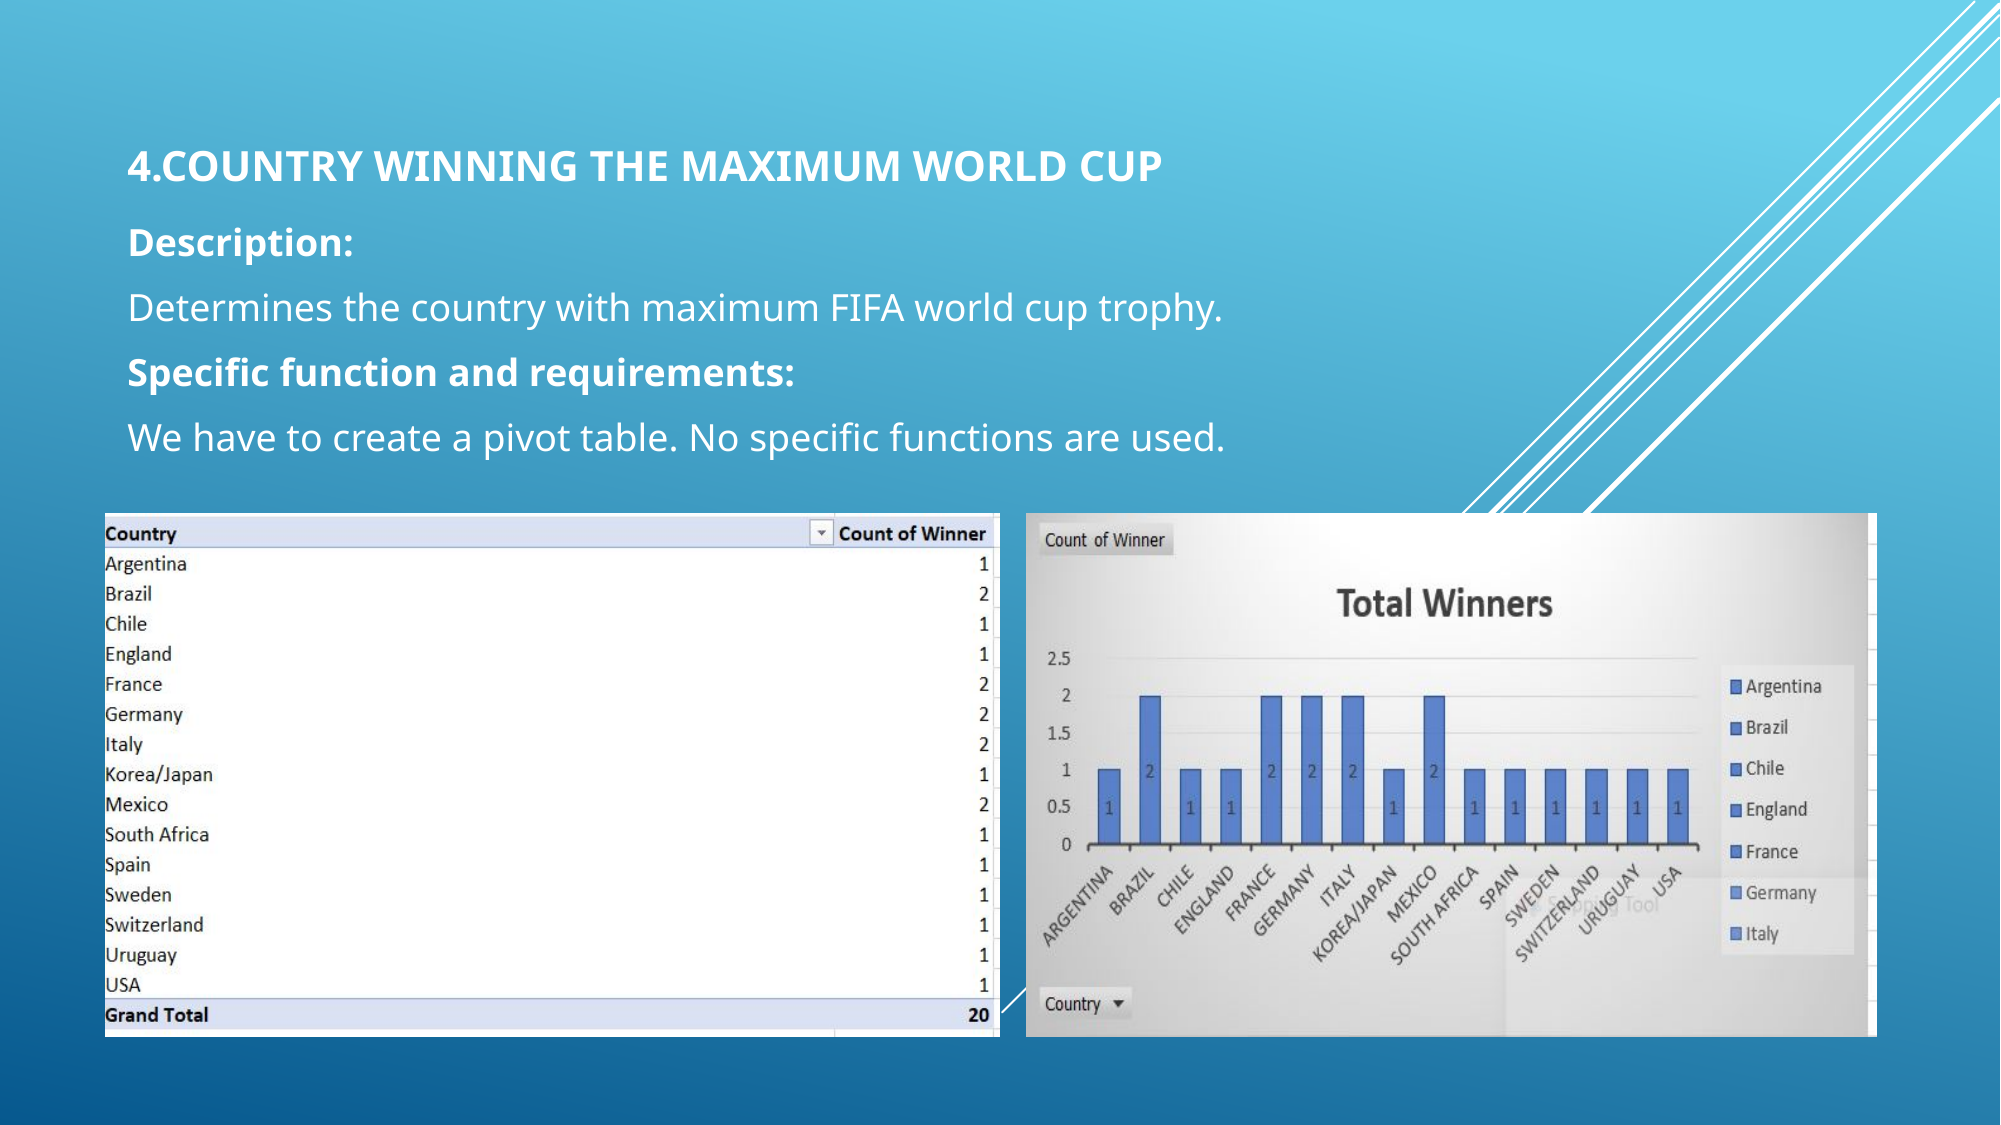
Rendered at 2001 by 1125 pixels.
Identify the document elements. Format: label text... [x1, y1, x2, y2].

subtitle Description: Determines the country with maximum FIFA world cup trophy. Specific function and requirements: We have to create a pivot table. No specific functions are used. [112, 211, 1895, 1093]
title 4.Country winning the maximum world cup [112, 112, 1425, 198]
picture [1025, 513, 1877, 1037]
picture [104, 513, 1001, 1037]
